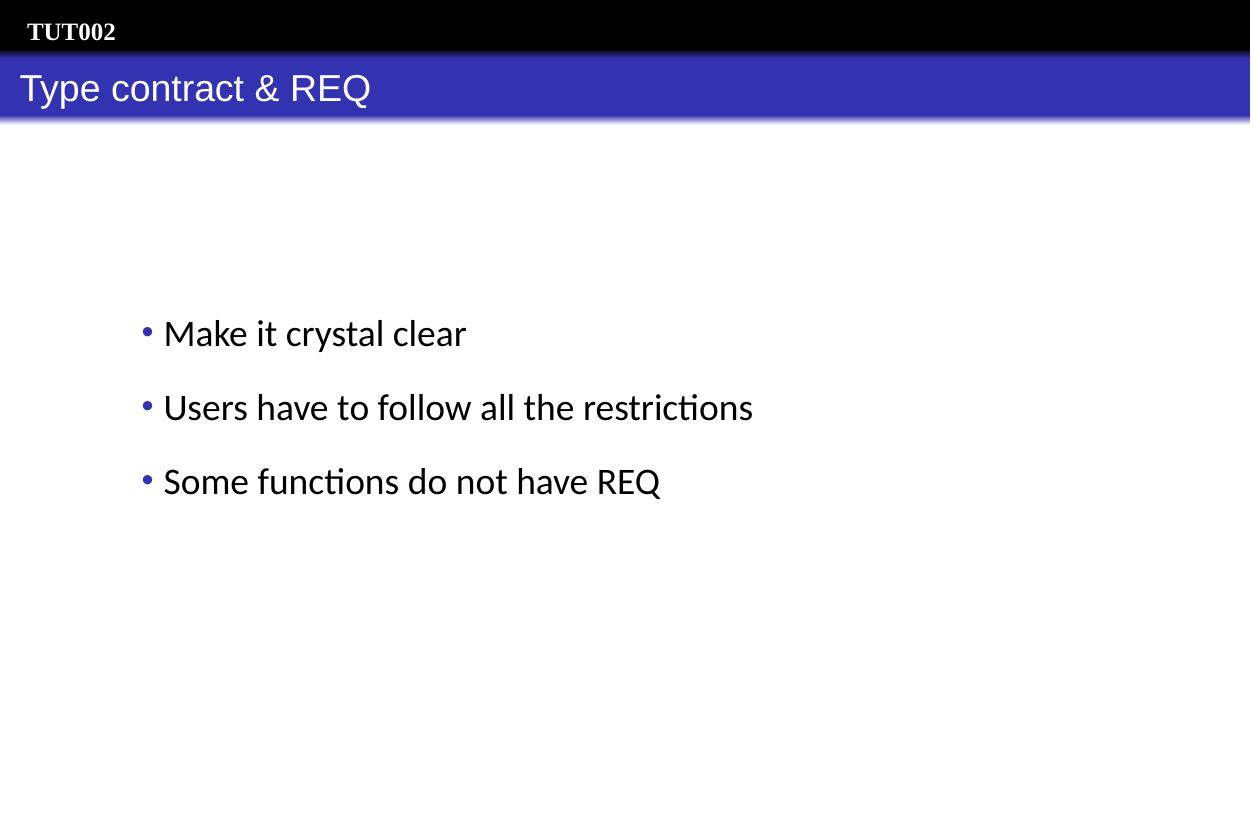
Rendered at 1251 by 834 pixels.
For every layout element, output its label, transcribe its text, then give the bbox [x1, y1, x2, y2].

picture [0, 0, 1250, 129]
text_box Make it crystal clear Users have to follow all the restrictions Some functions do not have REQ [124, 279, 1141, 510]
